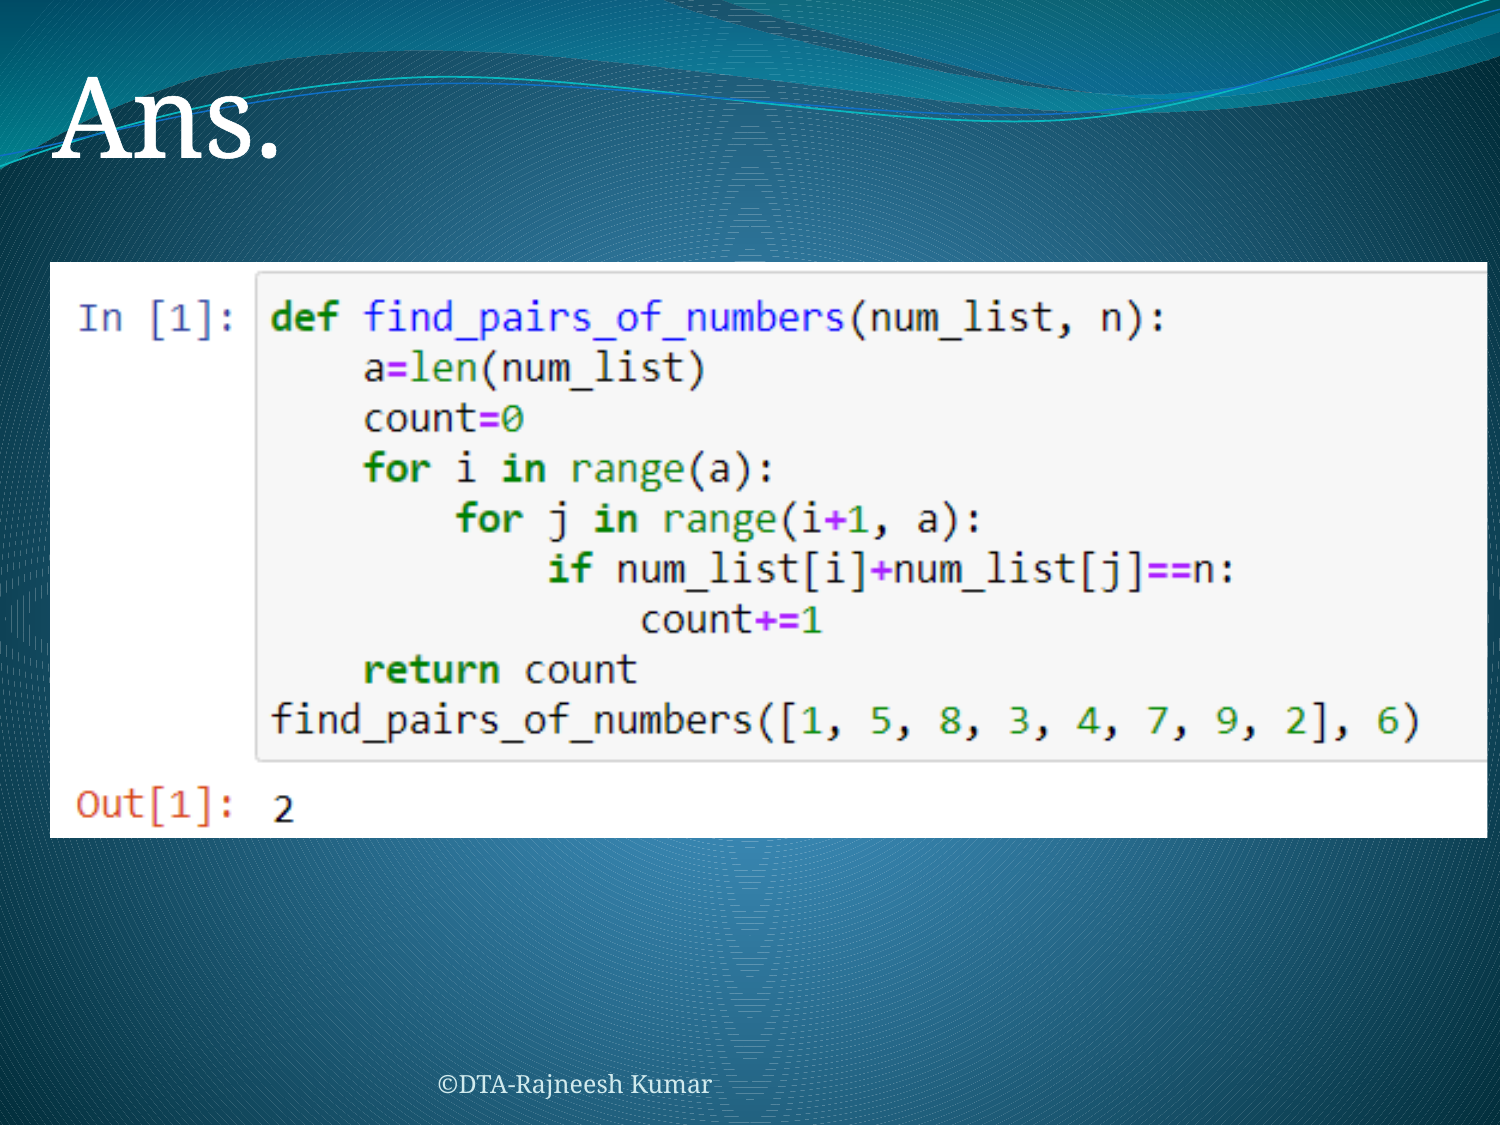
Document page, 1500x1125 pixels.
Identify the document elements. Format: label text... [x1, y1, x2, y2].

footer ©DTA-Rajneesh Kumar [437, 1042, 988, 1103]
picture [49, 262, 1488, 838]
text_box Ans. [37, 37, 299, 188]
